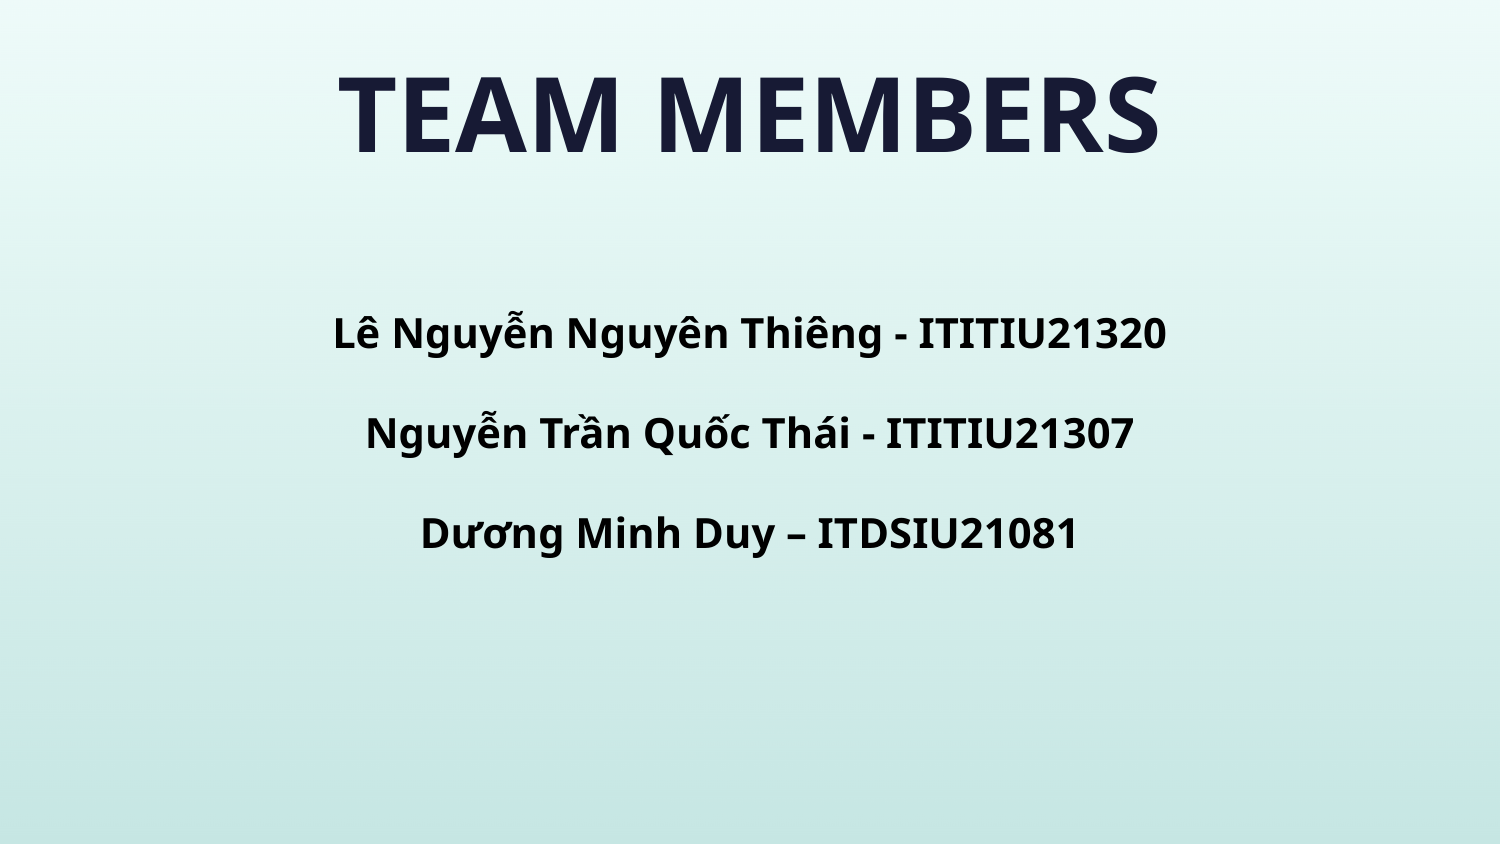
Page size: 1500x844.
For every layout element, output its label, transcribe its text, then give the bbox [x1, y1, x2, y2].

picture [0, 0, 1500, 844]
text_box Lê Nguyễn Nguyên Thiêng - ITITIU21320 Nguyễn Trần Quốc Thái - ITITIU21307 Dương Minh Duy – ITDSIU21081 [147, 299, 1352, 765]
text_box TEAM MEMBERS [110, 39, 1390, 189]
